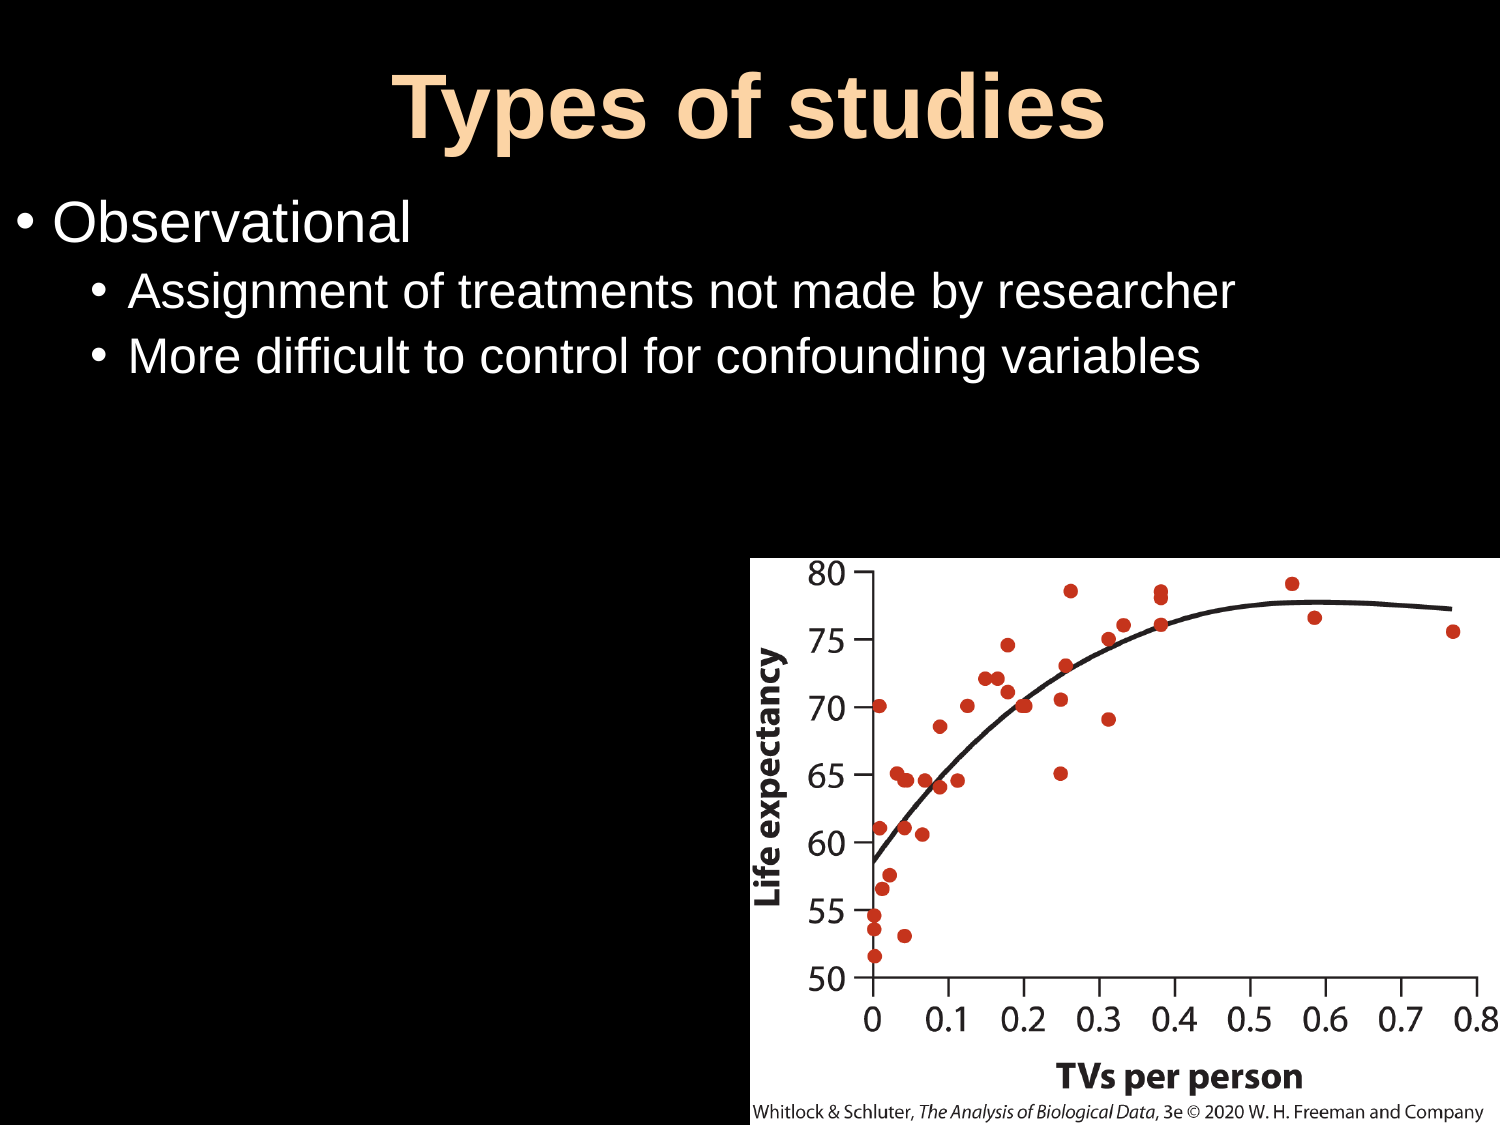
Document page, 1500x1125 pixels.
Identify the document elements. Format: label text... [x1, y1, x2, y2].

list Observational Assignment of treatments not made by researcher More difficult to control for confounding variables [0, 184, 1500, 899]
title Types of studies [0, 0, 1500, 184]
picture [749, 558, 1500, 1125]
